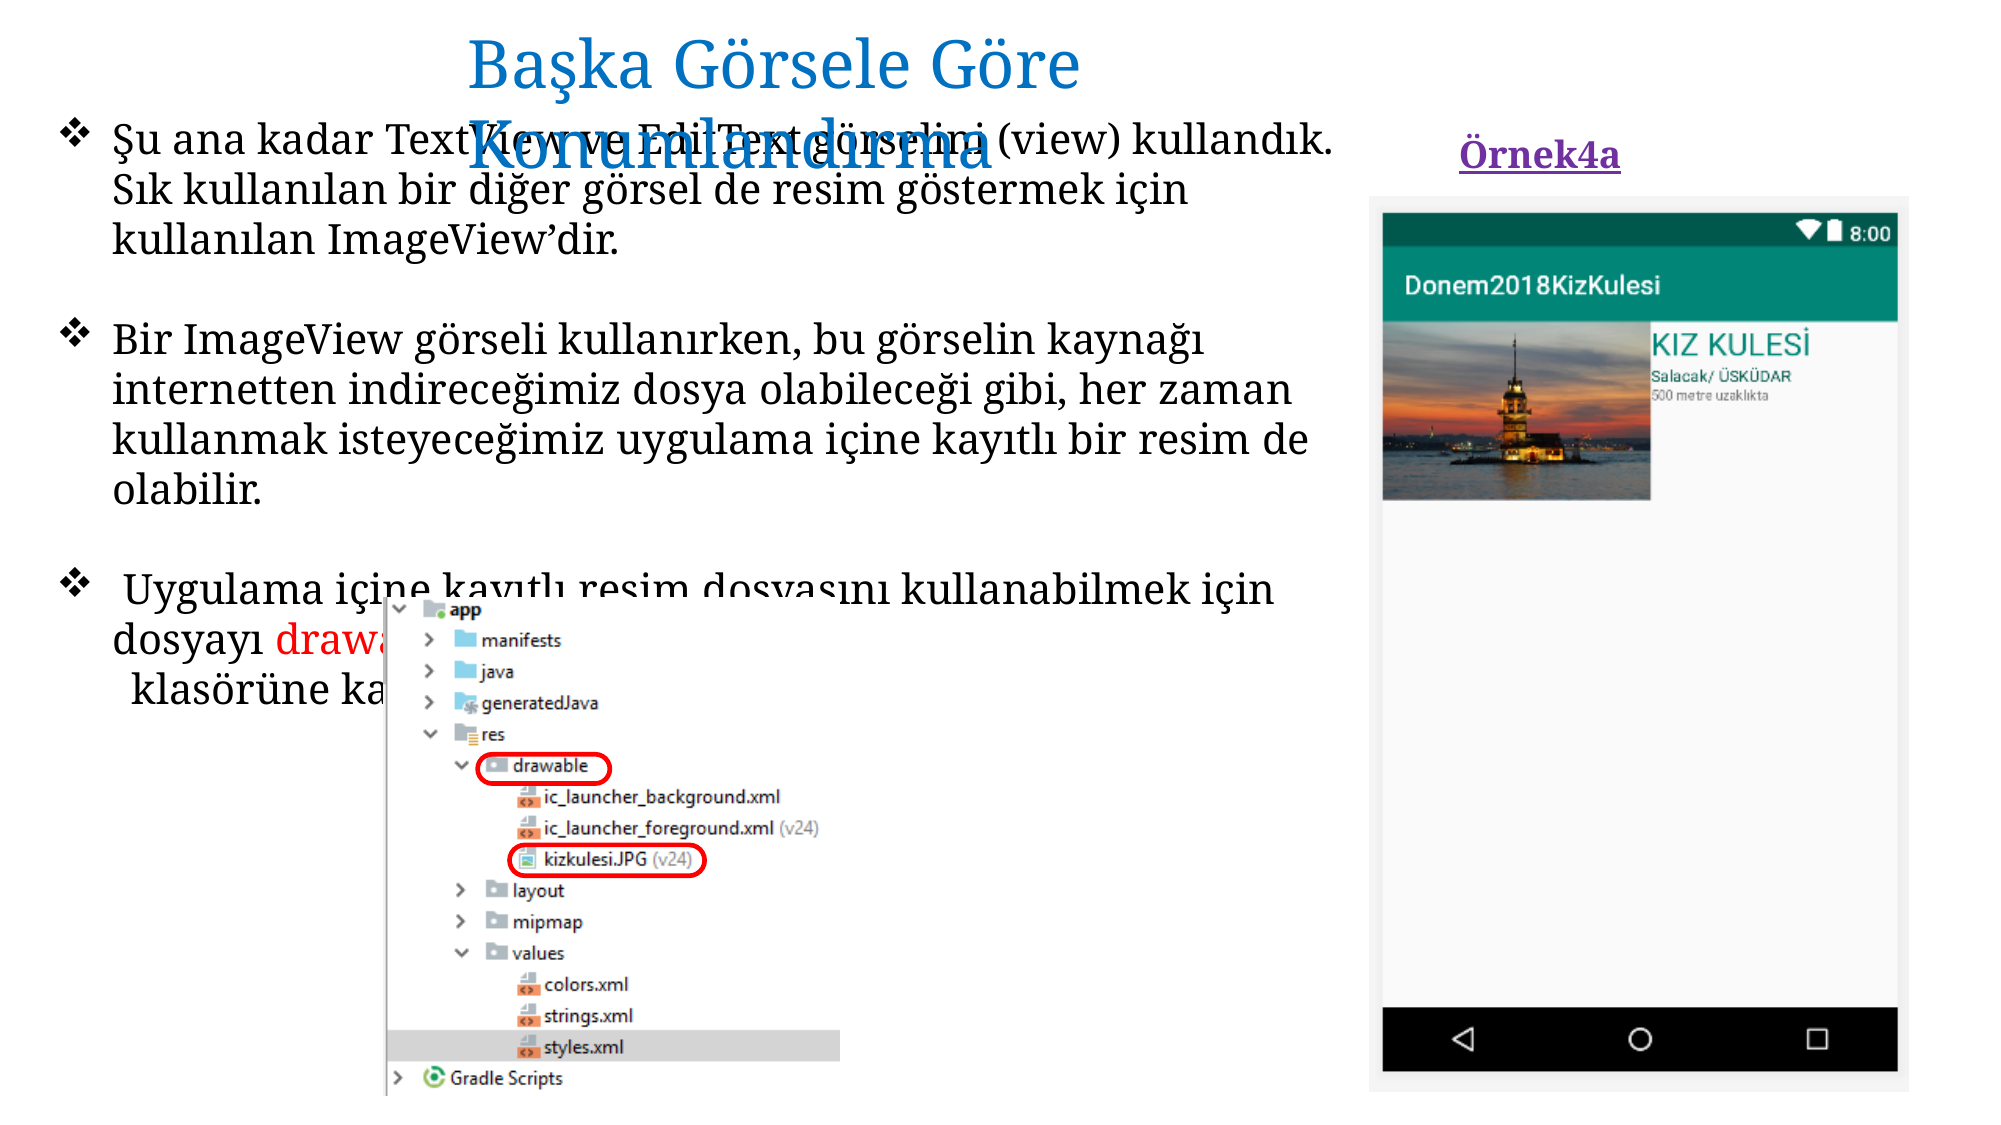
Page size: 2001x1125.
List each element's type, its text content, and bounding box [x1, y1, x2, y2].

picture [383, 597, 840, 1096]
text_box Başka Görsele Göre Konumlandırma [452, 14, 1476, 190]
text_box Şu ana kadar TextView ve EditText görselini (view) kullandık. Sık kullanılan bir diğer görsel de resim göstermek için kullanılan ImageView’dir. Bir ImageView görseli kullanırken, bu görselin kaynağı internetten indireceğimiz dosya olabileceği gibi, her zaman kullanmak isteyeceğimiz uygulama içine kayıtlı bir resim de olabilir. Uygulama içine kayıtlı resim dosyasını kullanabilmek için dosyayı drawable klasörüne kaydetmemiz gerekir. [41, 105, 1368, 721]
text_box Örnek4a [1444, 123, 1637, 184]
picture [1369, 196, 1909, 1092]
